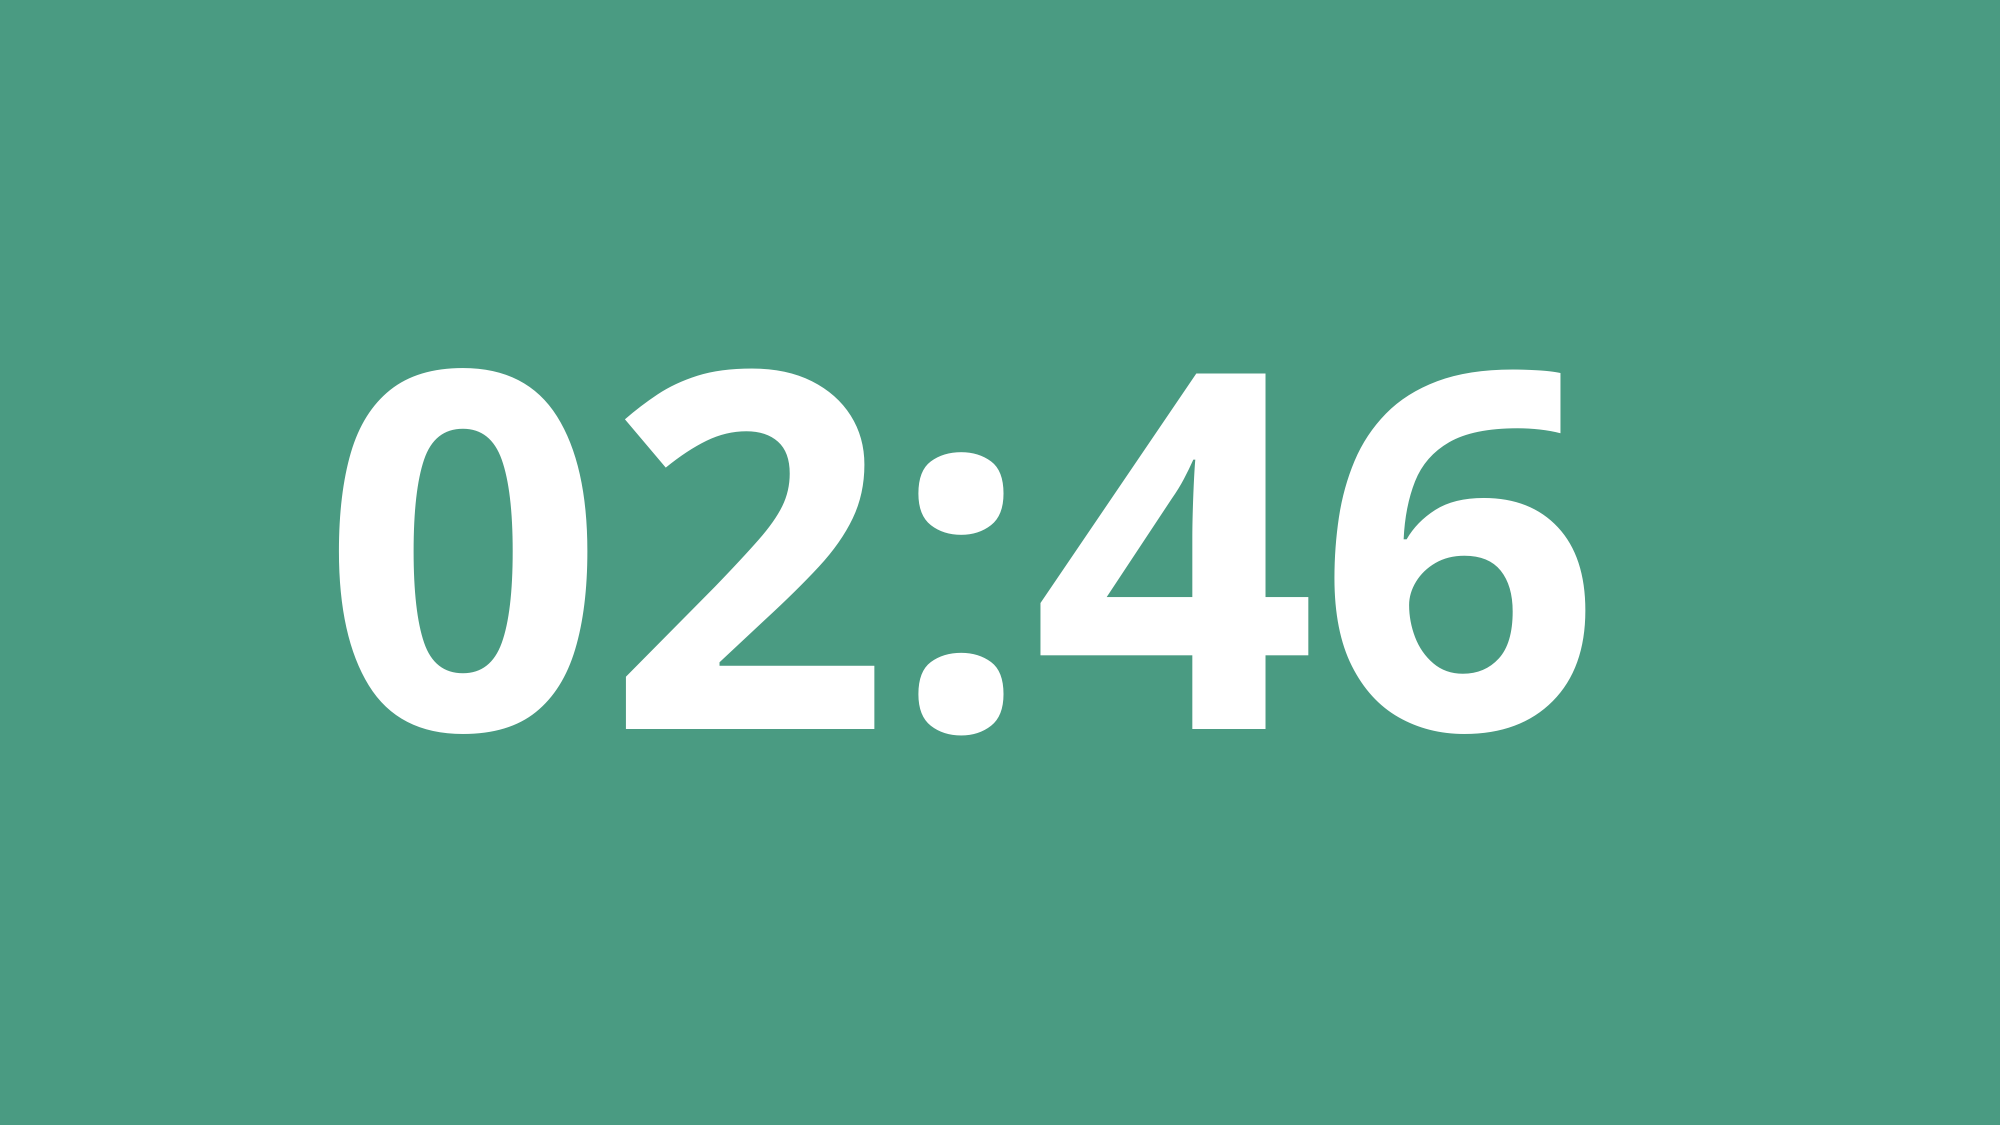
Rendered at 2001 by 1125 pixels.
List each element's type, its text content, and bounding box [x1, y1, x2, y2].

title 02:46 [15, 59, 1978, 1078]
